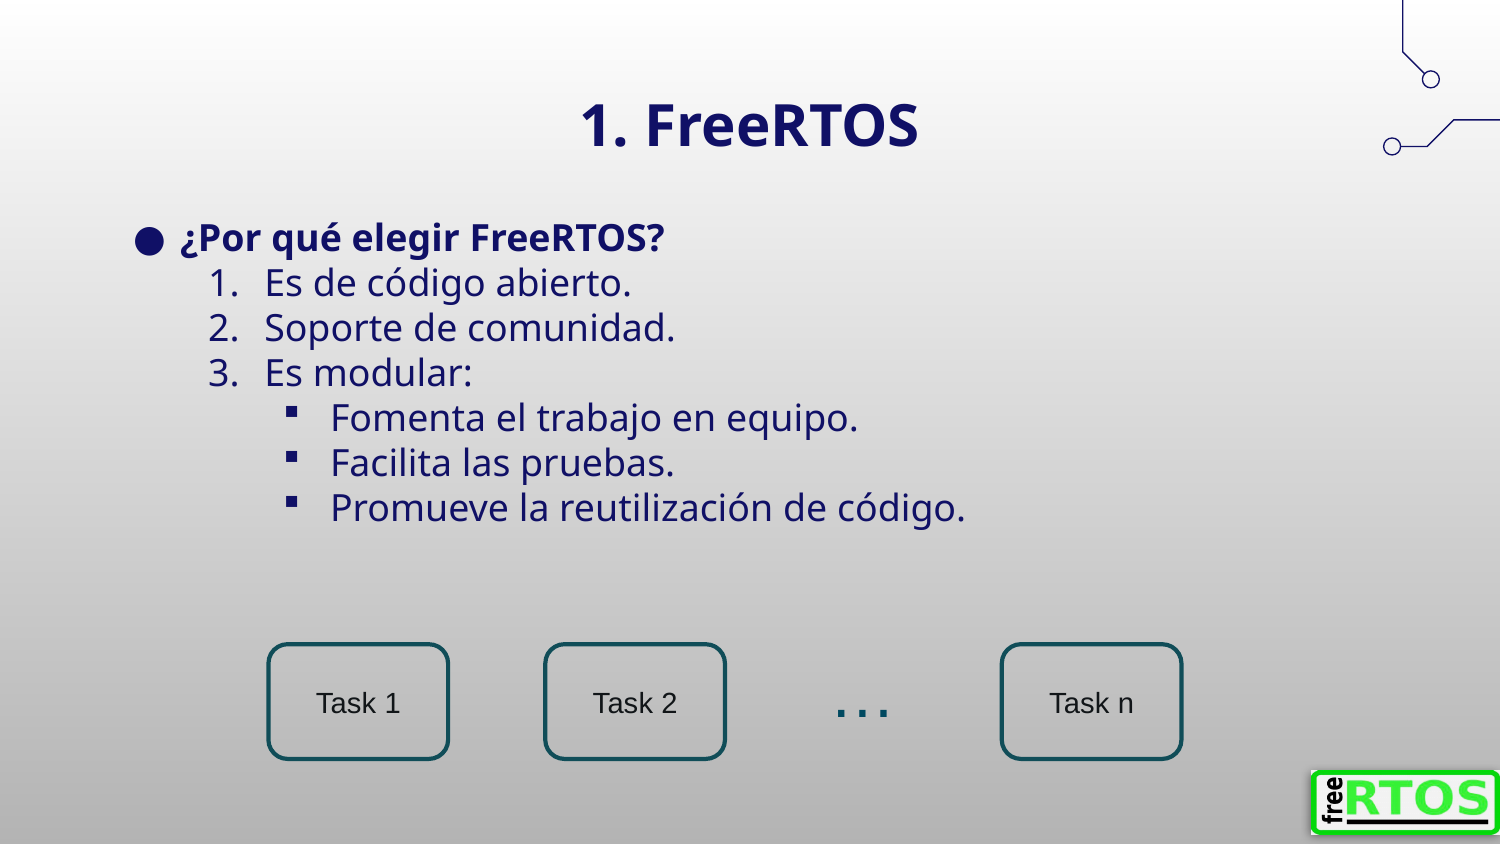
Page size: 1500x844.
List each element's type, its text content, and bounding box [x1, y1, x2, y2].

text_box Task 1 [266, 642, 451, 762]
picture [1310, 770, 1500, 835]
list ¿Por qué elegir FreeRTOS? Es de código abierto. Soporte de comunidad. Es modular: Fomenta el trabajo en equipo. Facilita las pruebas. Promueve la reutilización de código. [118, 199, 1382, 599]
text_box … [814, 643, 978, 739]
title 1. FreeRTOS [118, 72, 1382, 167]
text_box Task n [999, 642, 1184, 762]
text_box Task 2 [543, 642, 728, 762]
